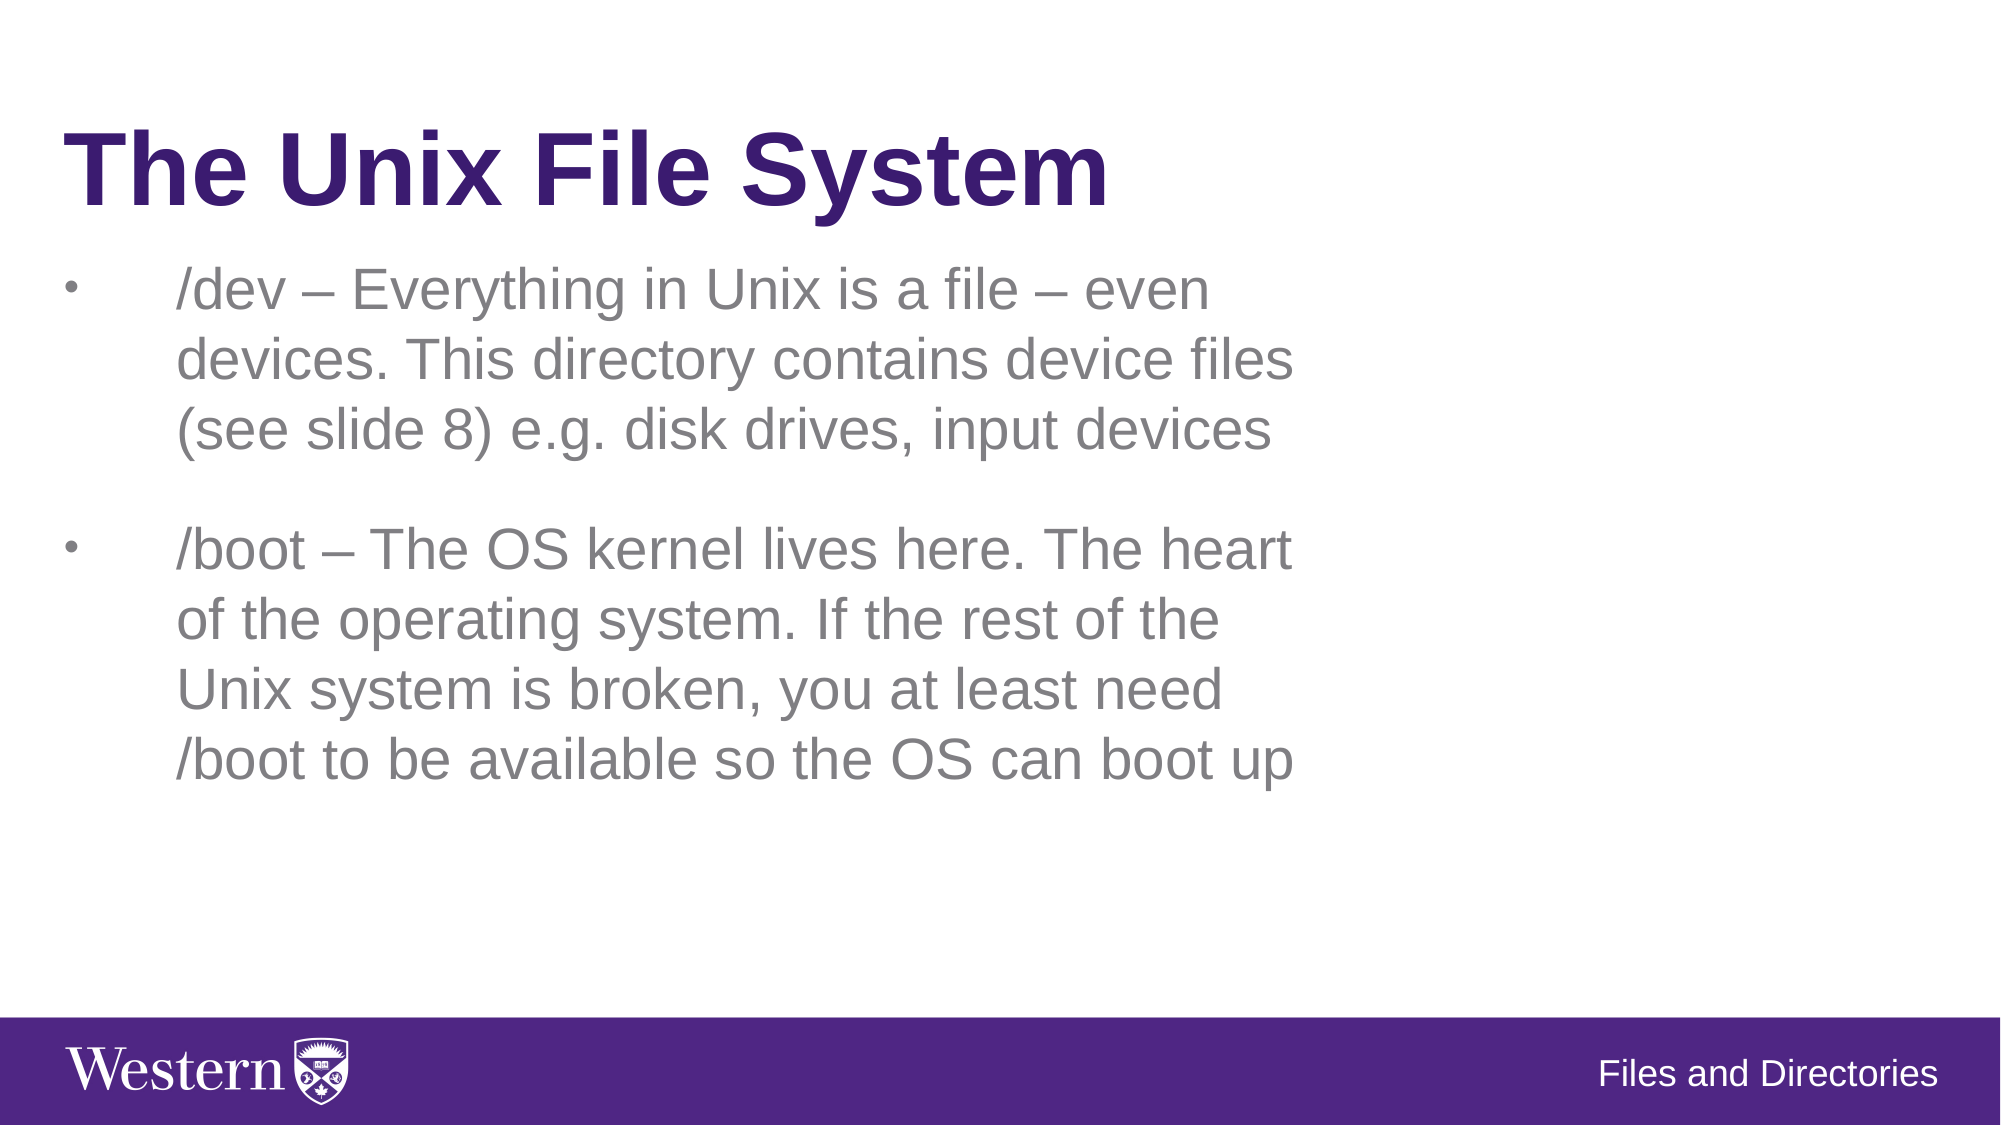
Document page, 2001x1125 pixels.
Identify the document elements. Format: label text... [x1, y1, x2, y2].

text_box The Unix File System /dev – Everything in Unix is a file – even devices. This directory contains device files (see slide 8) e.g. disk drives, input devices /boot – The OS kernel lives here. The heart of the operating system. If the rest of the Unix system is broken, you at least need /boot to be available so the OS can boot up [49, 94, 1363, 799]
picture [0, 0, 2001, 1125]
text_box Files and Directories [1430, 1041, 1954, 1102]
